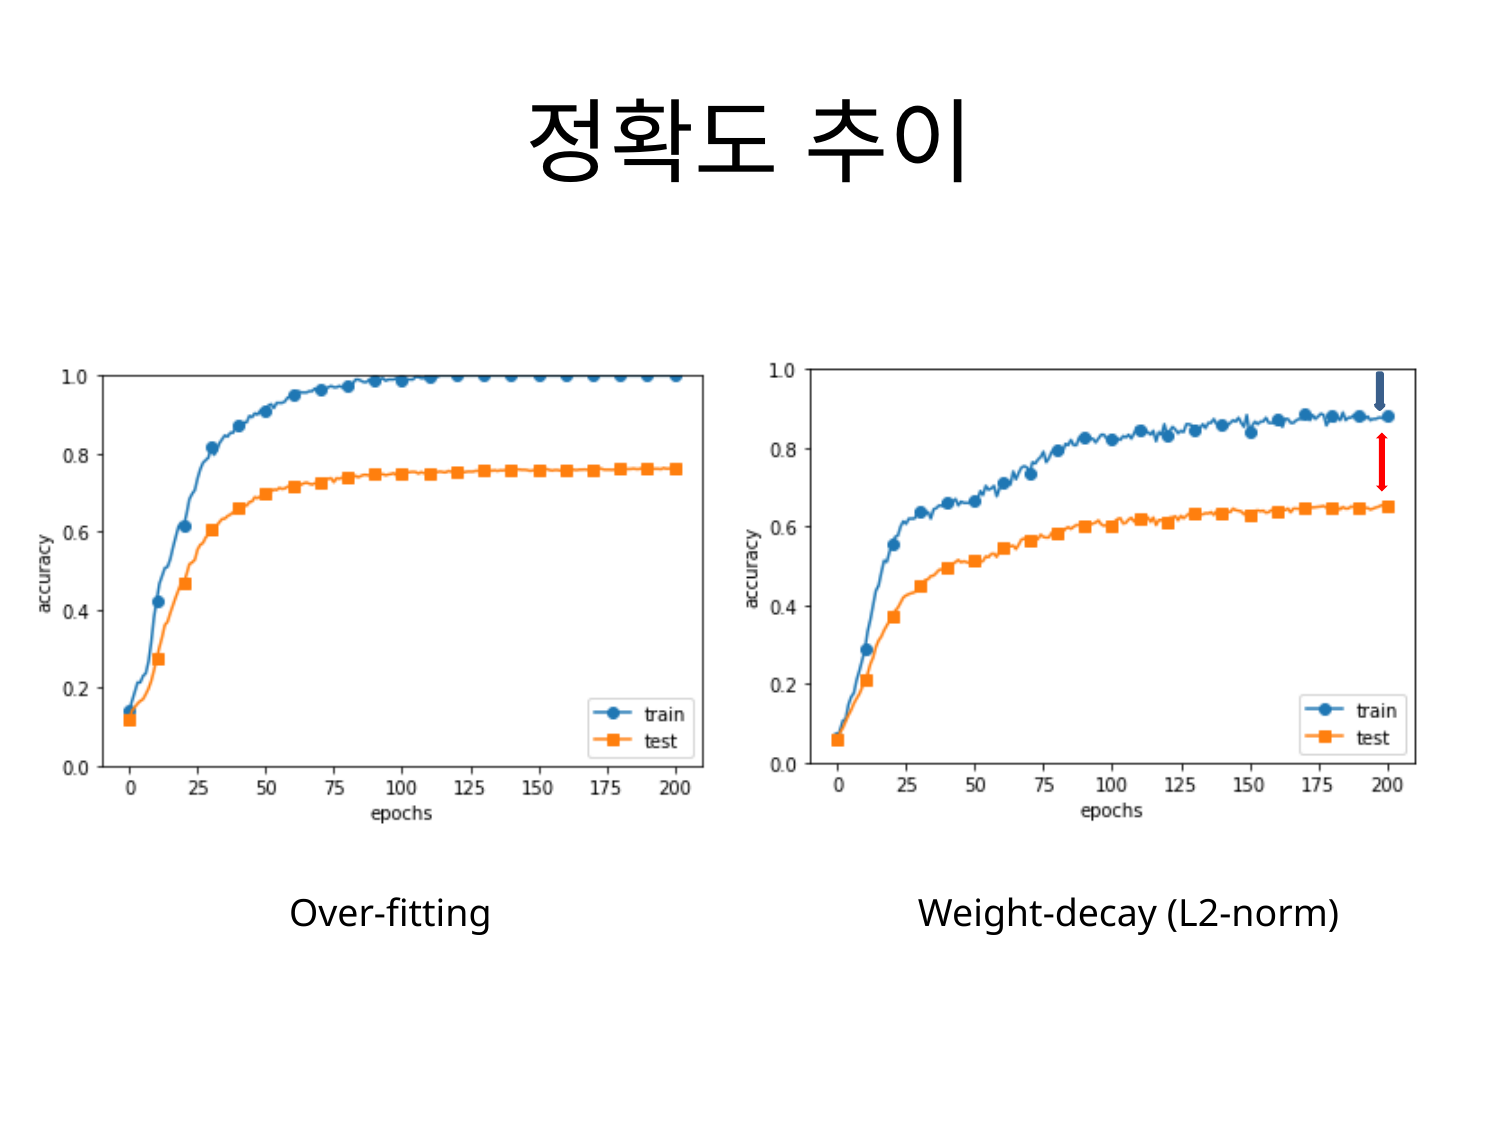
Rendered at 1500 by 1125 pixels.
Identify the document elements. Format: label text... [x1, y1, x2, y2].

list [29, 361, 715, 831]
title 정확도 추이 [75, 45, 1425, 233]
text_box Over-fitting [274, 881, 507, 942]
picture [737, 349, 1424, 832]
text_box Weight-decay (L2-norm) [903, 881, 1355, 942]
